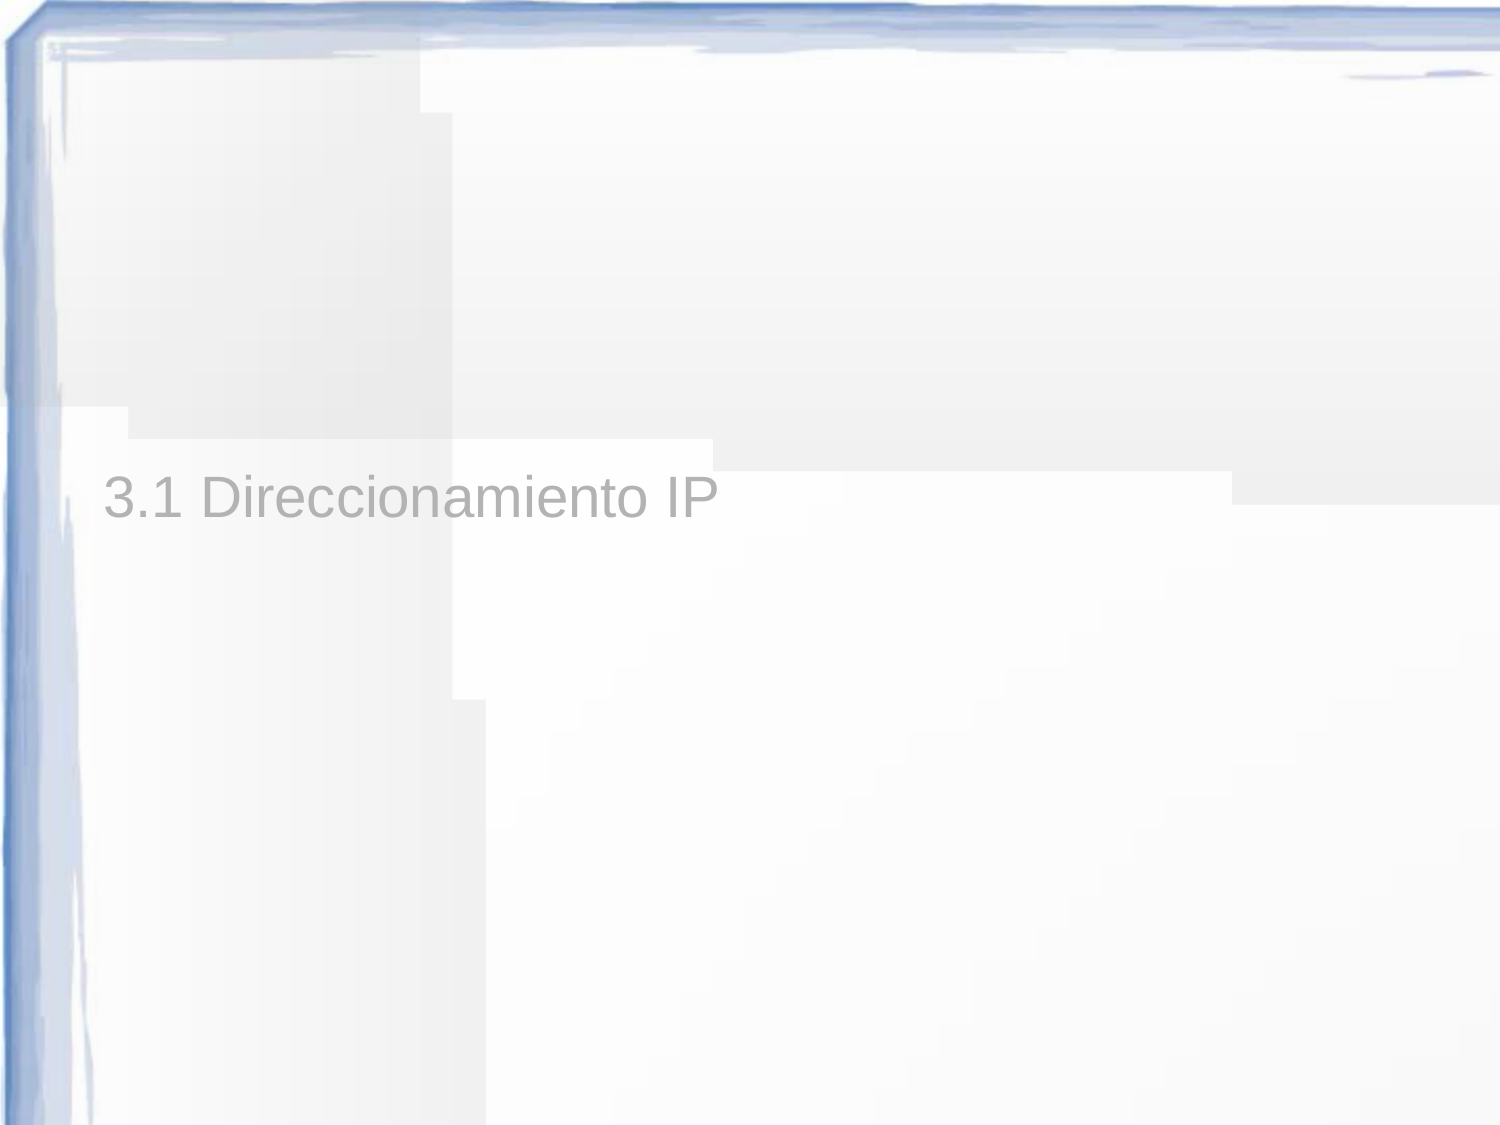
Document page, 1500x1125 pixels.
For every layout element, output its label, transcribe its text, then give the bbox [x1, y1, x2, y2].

picture [0, 0, 1500, 1125]
text_box 3.1 Direccionamiento IP [101, 459, 727, 530]
